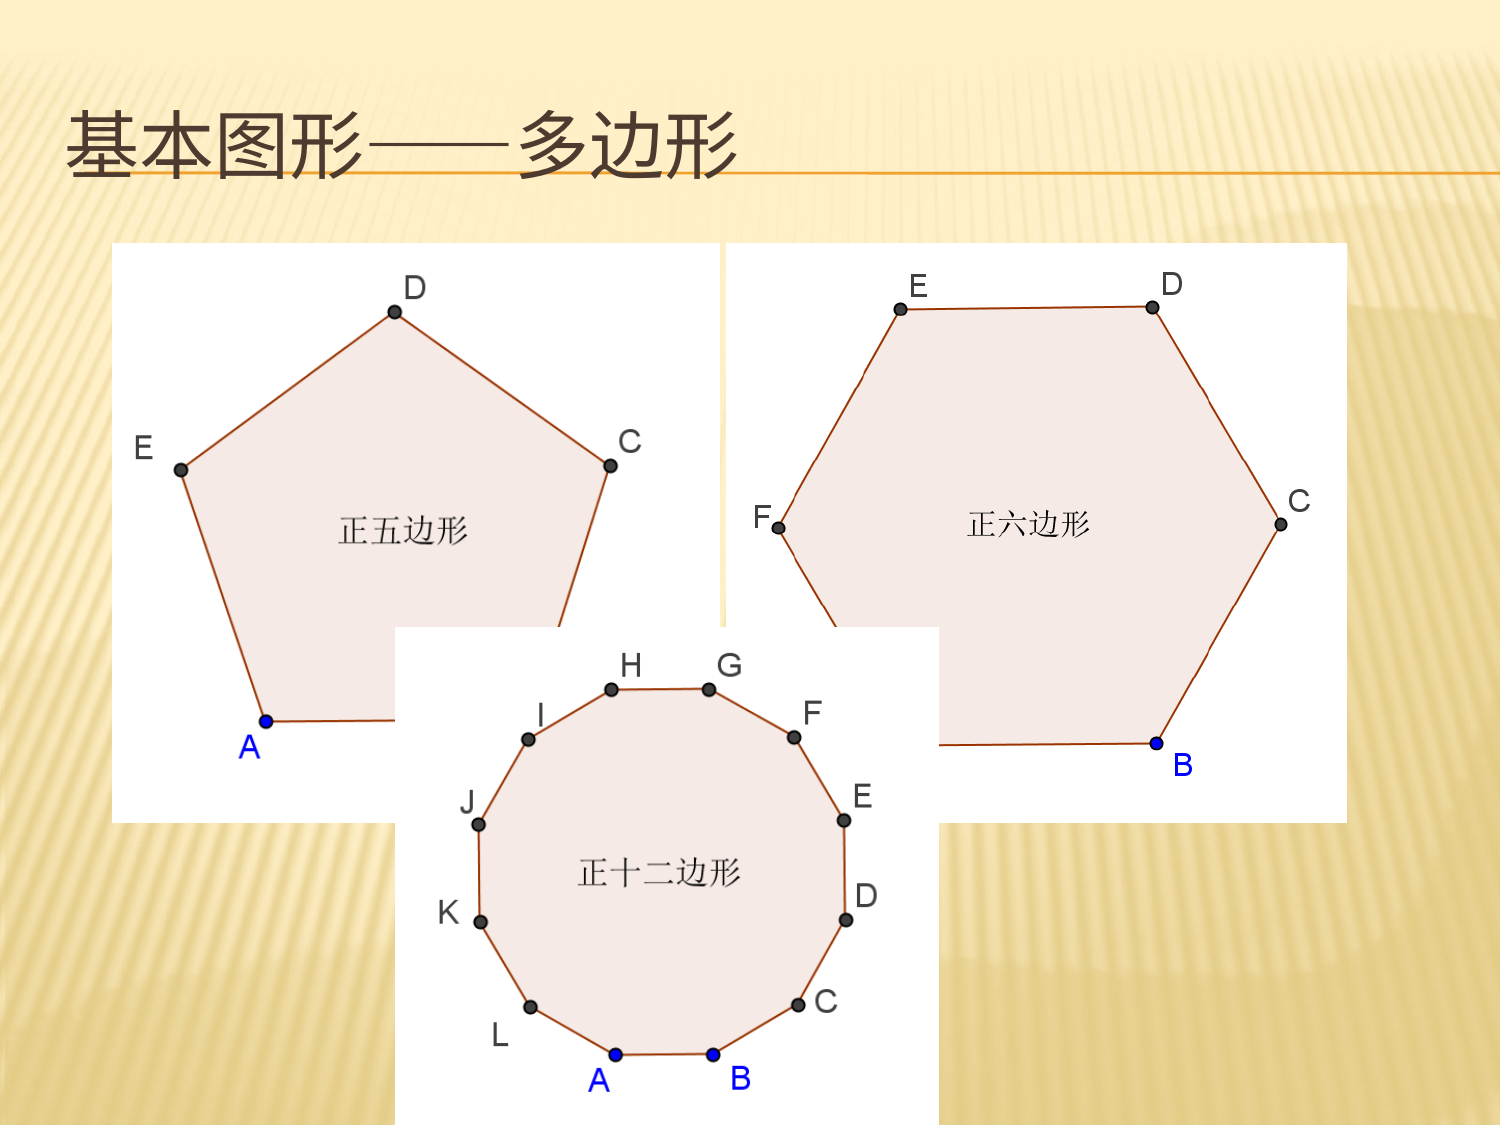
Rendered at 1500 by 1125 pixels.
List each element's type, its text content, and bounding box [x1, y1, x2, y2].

picture [111, 243, 1347, 1125]
title 基本图形——多边形 [49, 75, 1475, 213]
